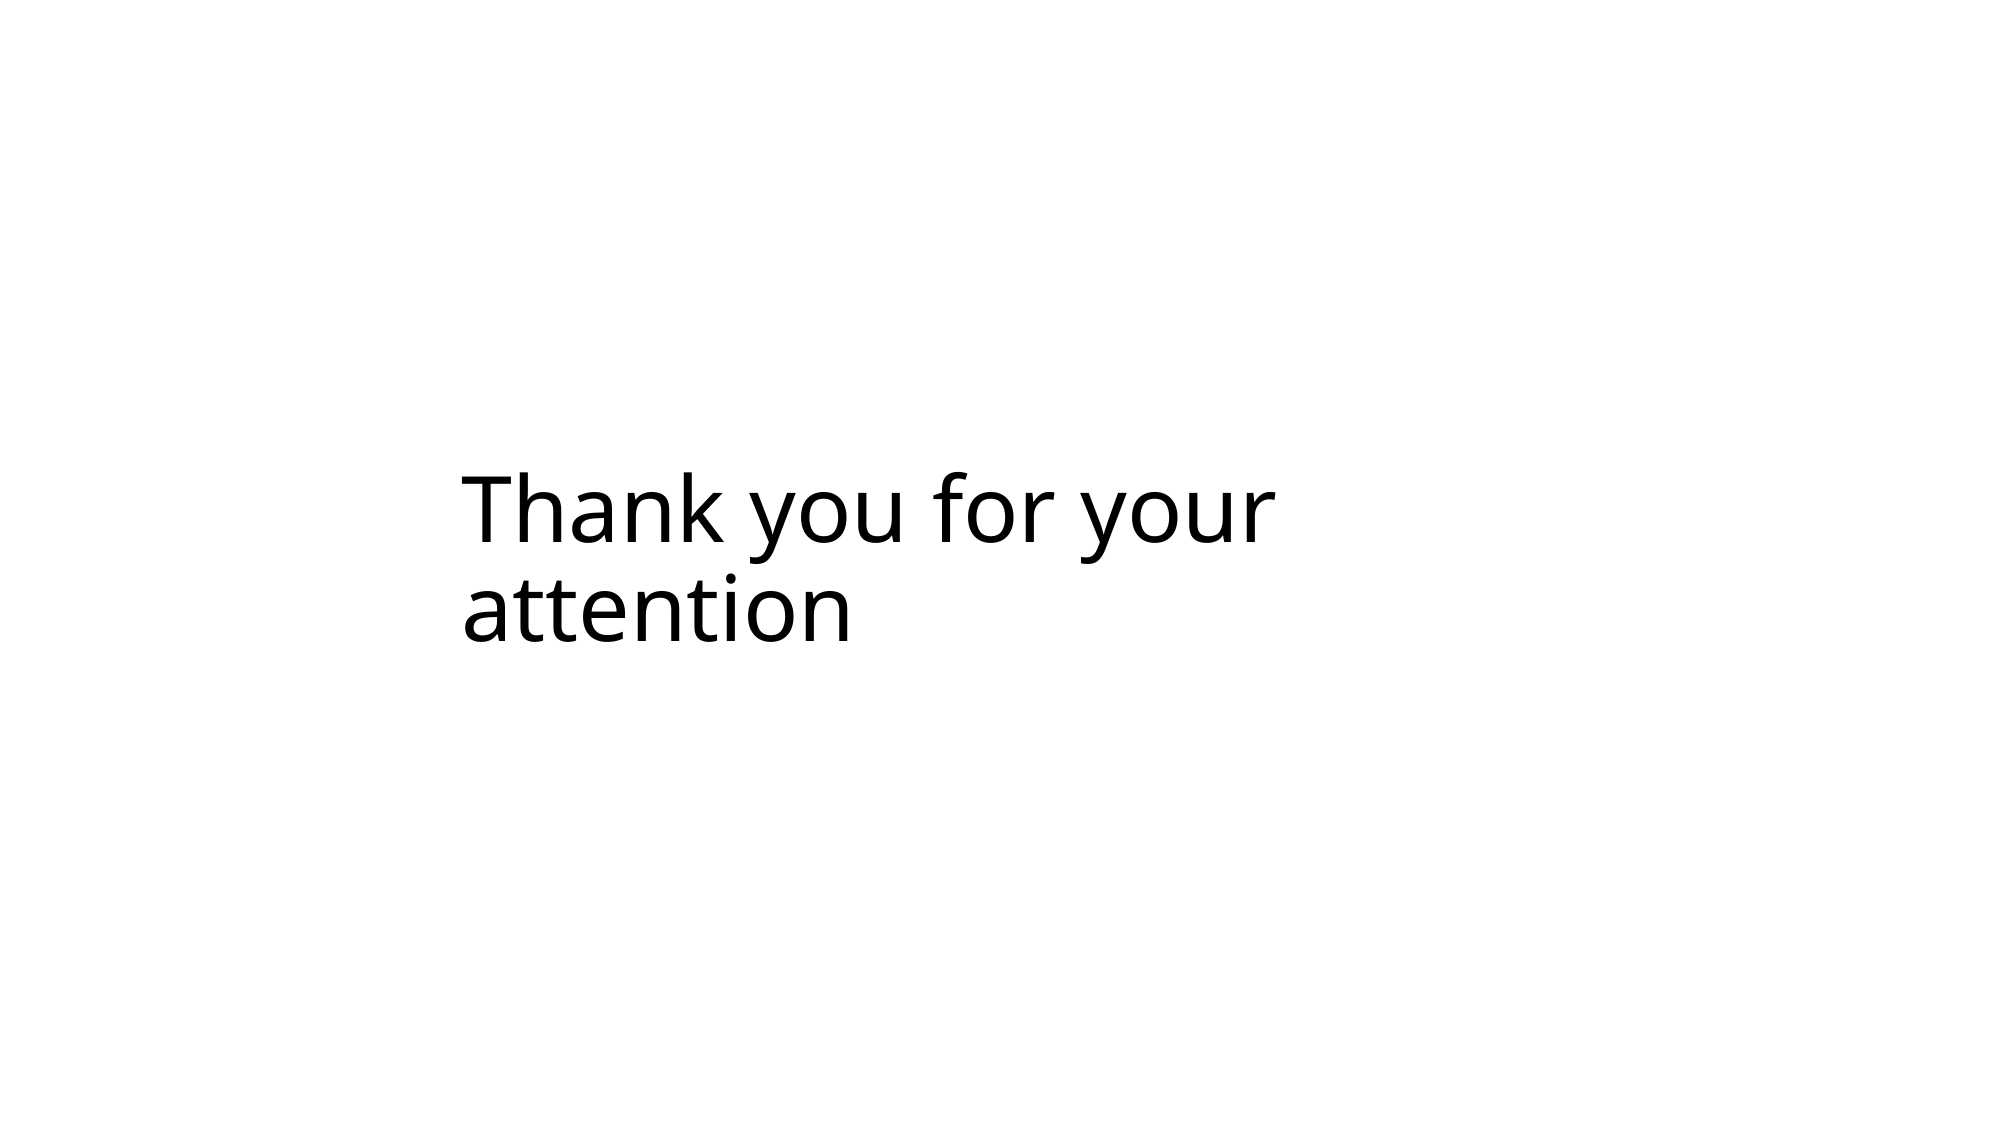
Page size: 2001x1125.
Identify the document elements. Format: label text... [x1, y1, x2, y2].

title Thank you for your attention [446, 453, 1554, 672]
